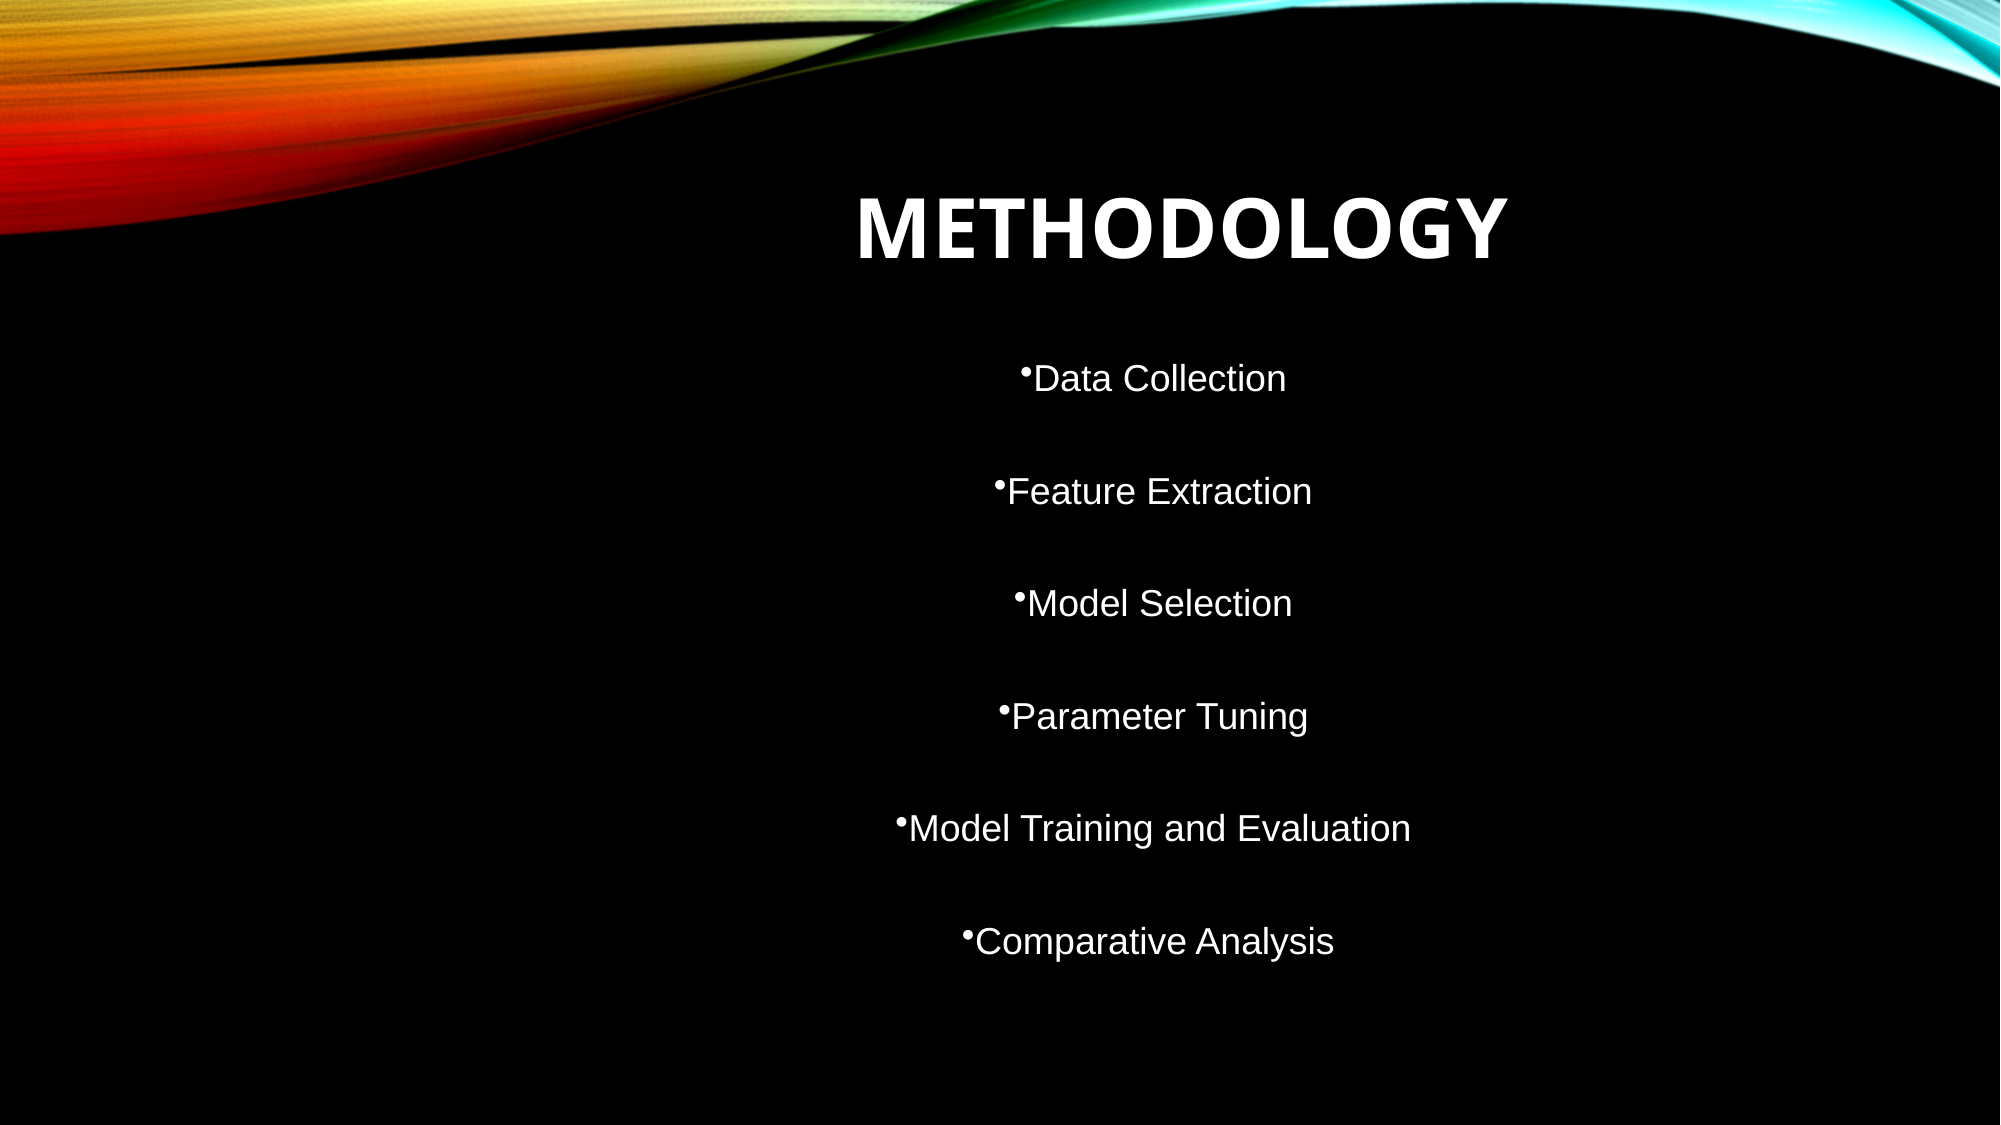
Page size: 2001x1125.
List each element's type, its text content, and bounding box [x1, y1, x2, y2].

picture [0, 0, 2000, 237]
title METHODOLOGY [474, 125, 1888, 338]
list Data Collection Feature Extraction Model Selection Parameter Tuning Model Training and Evaluation Comparative Analysis [768, 279, 1539, 970]
